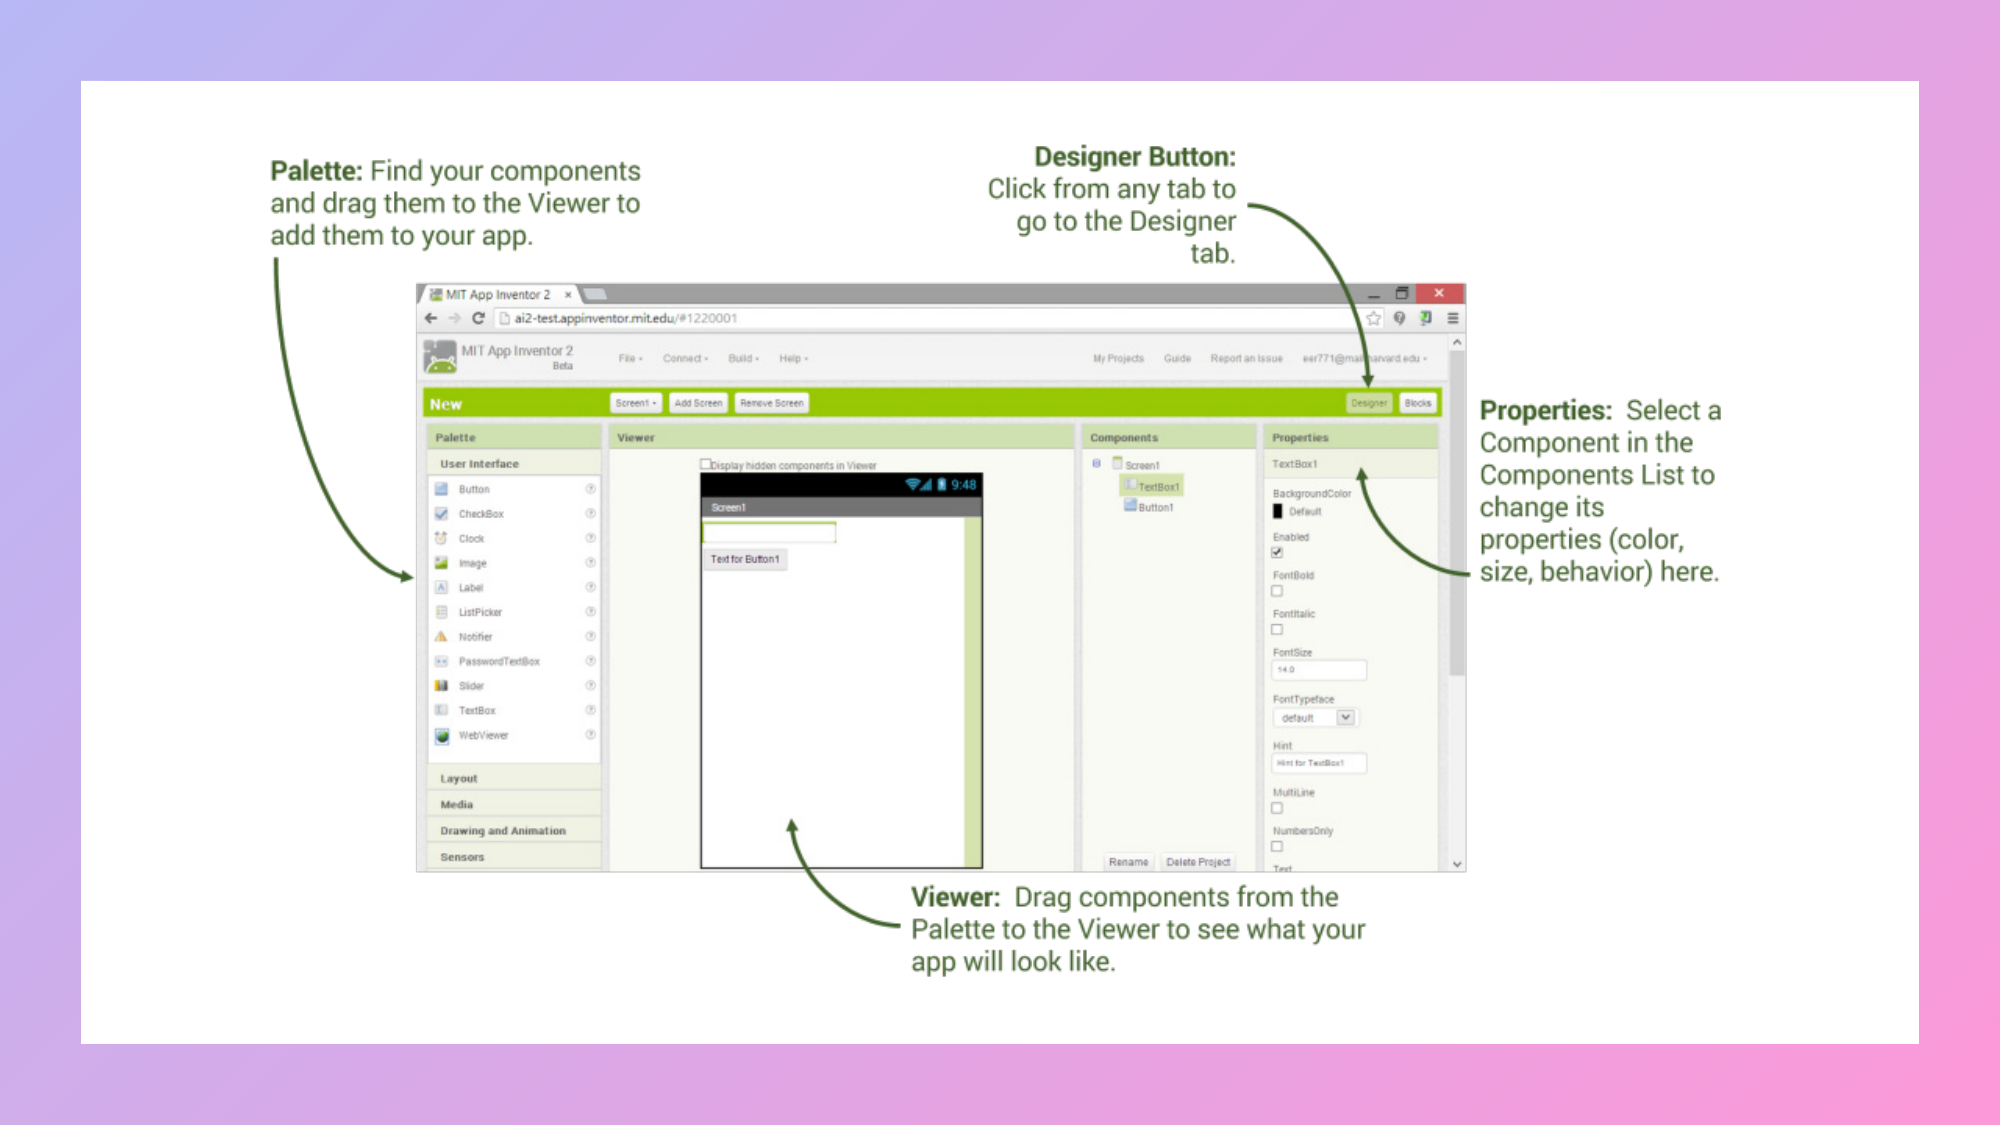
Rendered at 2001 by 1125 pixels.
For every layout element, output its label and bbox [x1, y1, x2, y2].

picture [254, 131, 1746, 994]
